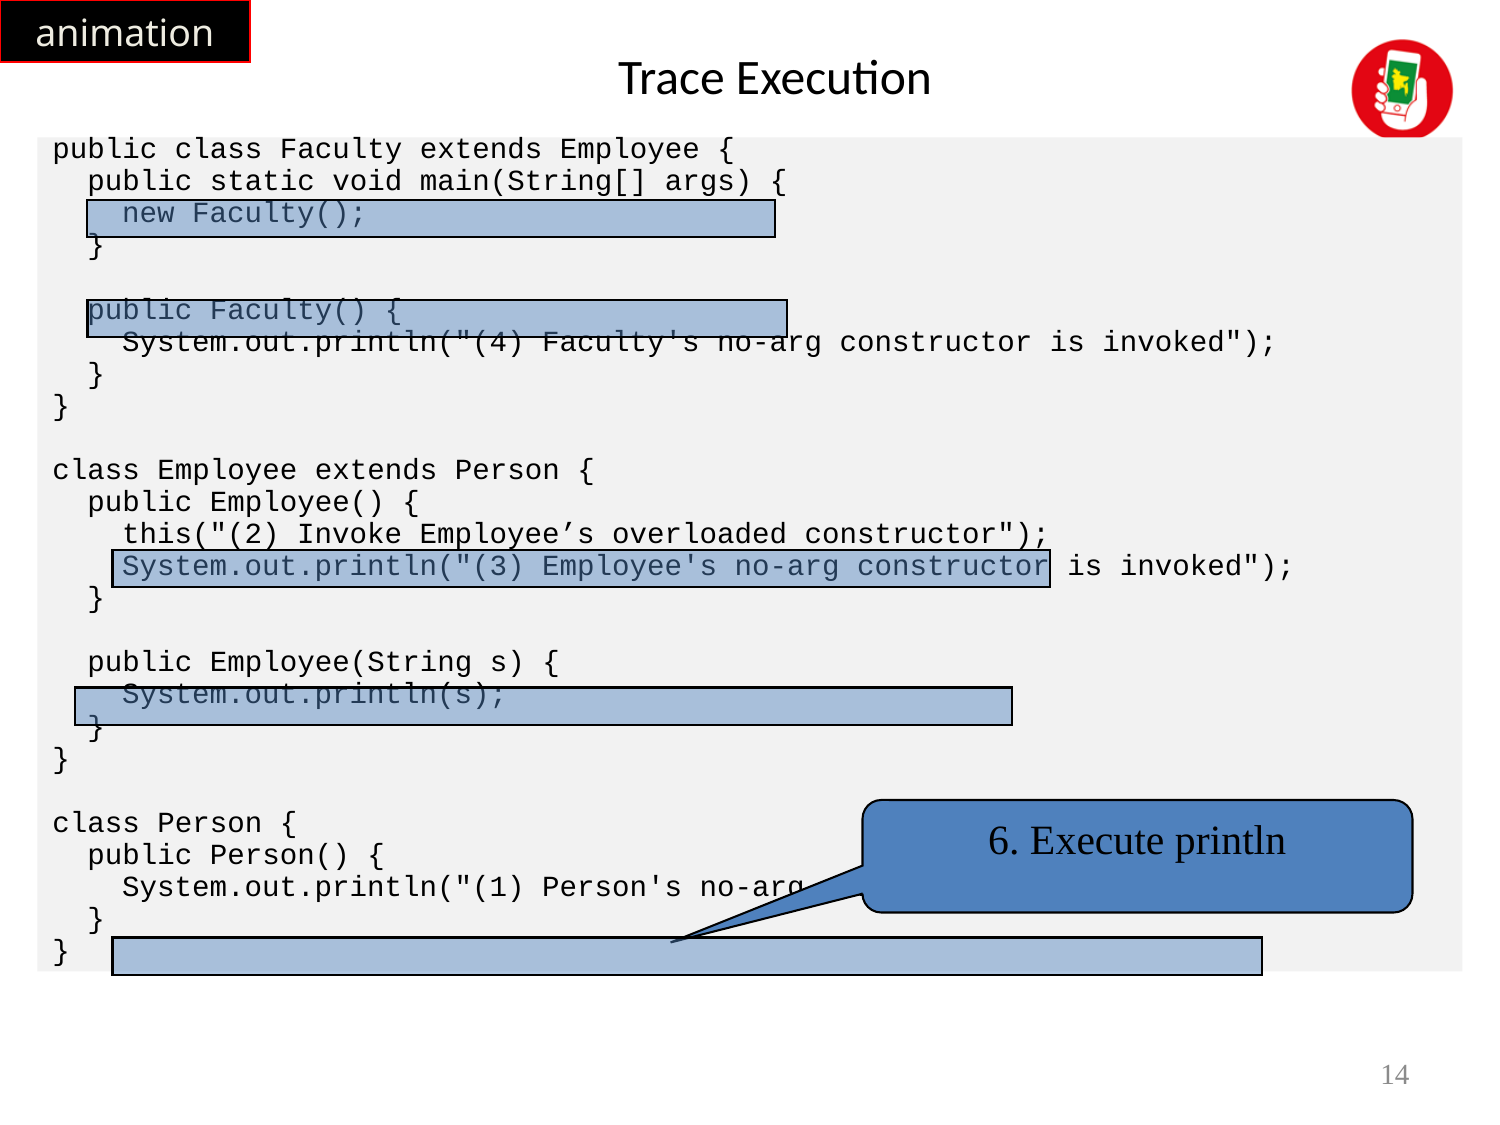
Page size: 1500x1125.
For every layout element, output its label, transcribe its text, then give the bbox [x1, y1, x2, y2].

slide_number 14 [1074, 1042, 1425, 1103]
picture [1350, 37, 1455, 137]
text_box public class Faculty extends Employee { public static void main(String[] args) { new Faculty(); } public Faculty() { System.out.println("(4) Faculty's no-arg constructor is invoked"); } } class Employee extends Person { public Employee() { this("(2) Invoke Employee’s overloaded constructor"); System.out.println("(3) Employee's no-arg constructor is invoked"); } public Employee(String s) { System.out.println(s); } } class Person { public Person() { System.out.println("(1) Person's no-arg constructor is invoked"); } } [37, 137, 1463, 972]
text_box [87, 299, 788, 338]
text_box 6. Execute println [684, 799, 1413, 937]
text_box [87, 200, 775, 238]
text_box animation [0, 0, 250, 63]
text_box [75, 687, 1013, 725]
text_box [112, 937, 1263, 975]
text_box [112, 549, 1050, 588]
title Trace Execution [262, 37, 1288, 113]
